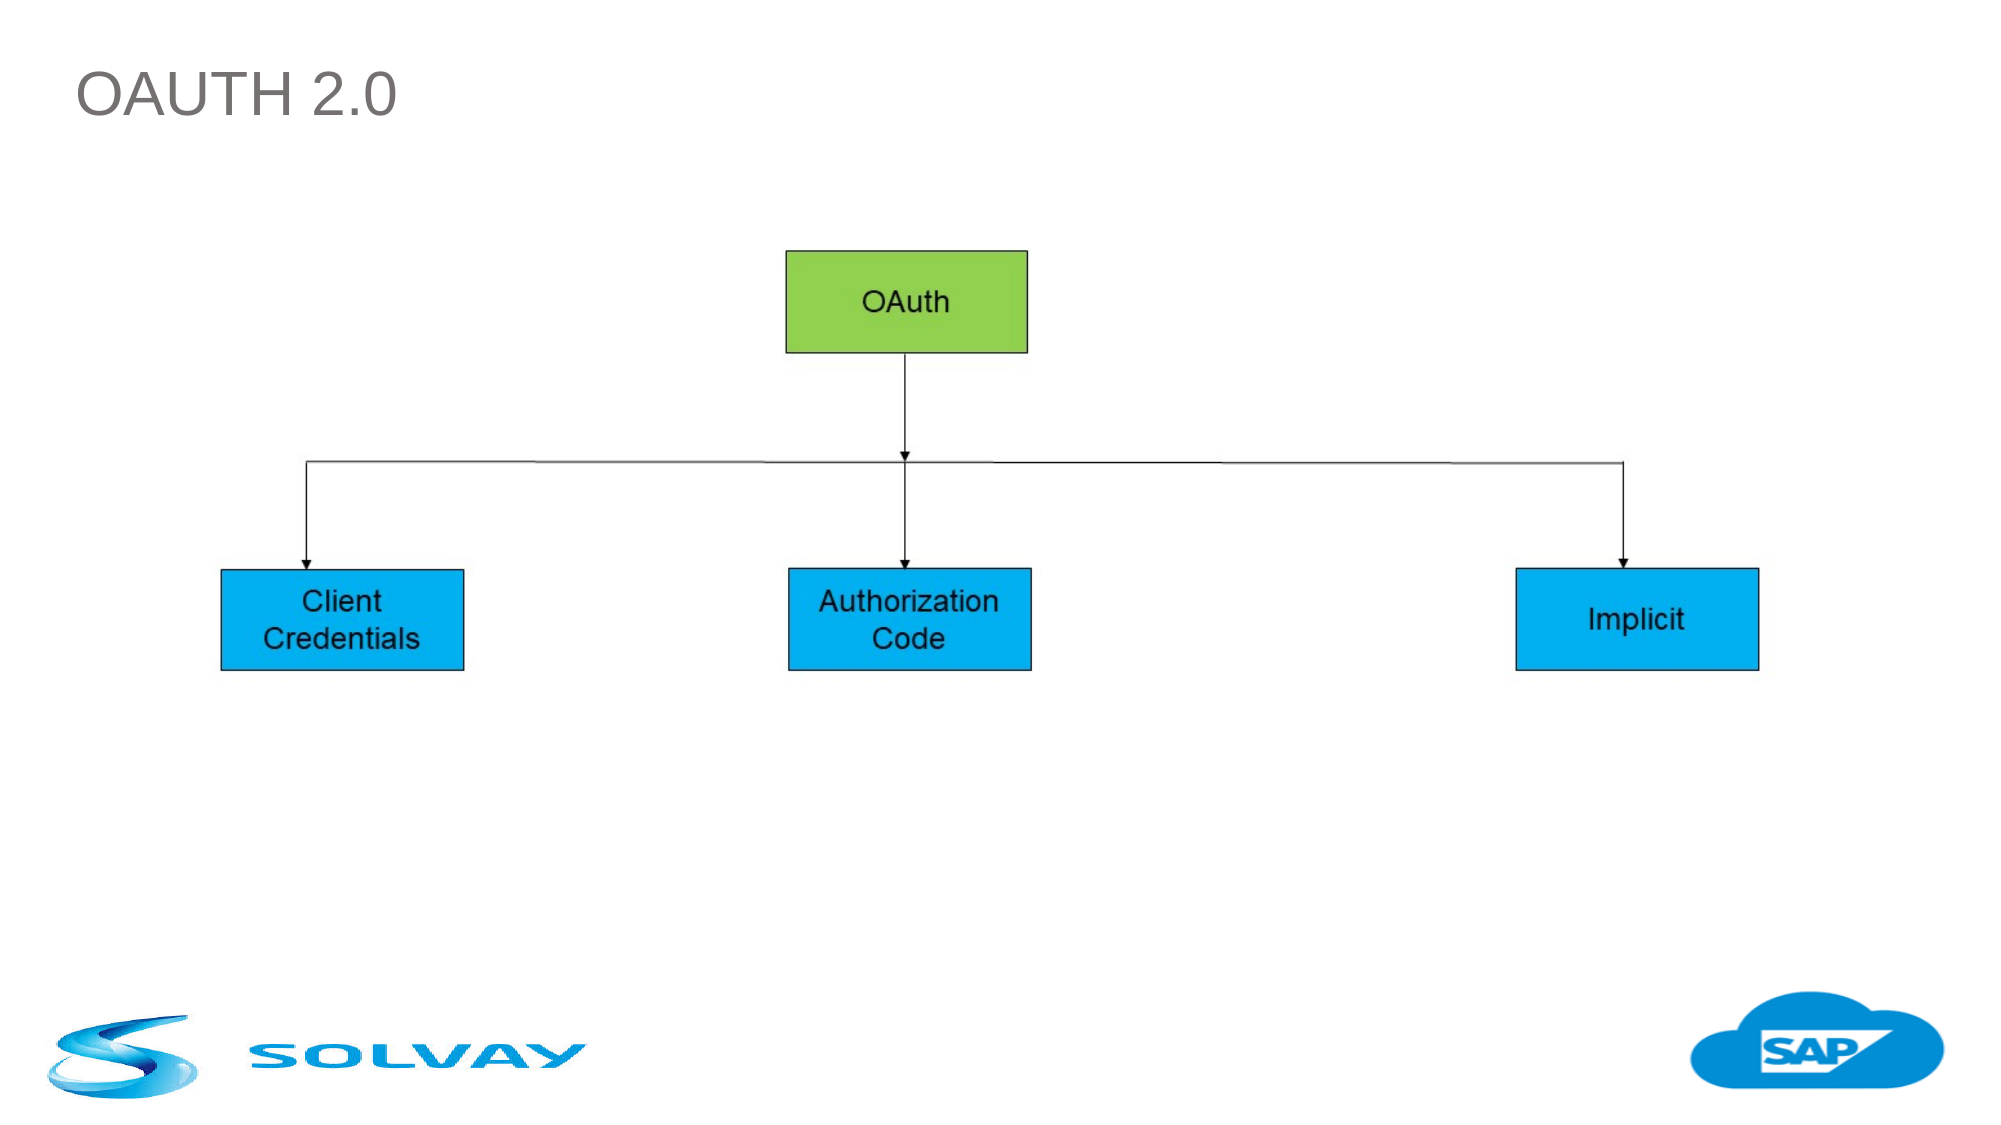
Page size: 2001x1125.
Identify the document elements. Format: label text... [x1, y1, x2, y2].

picture [1675, 957, 1954, 1125]
picture [213, 228, 1815, 802]
text_box OAUTH 2.0 [0, 54, 1253, 166]
picture [46, 1014, 589, 1100]
